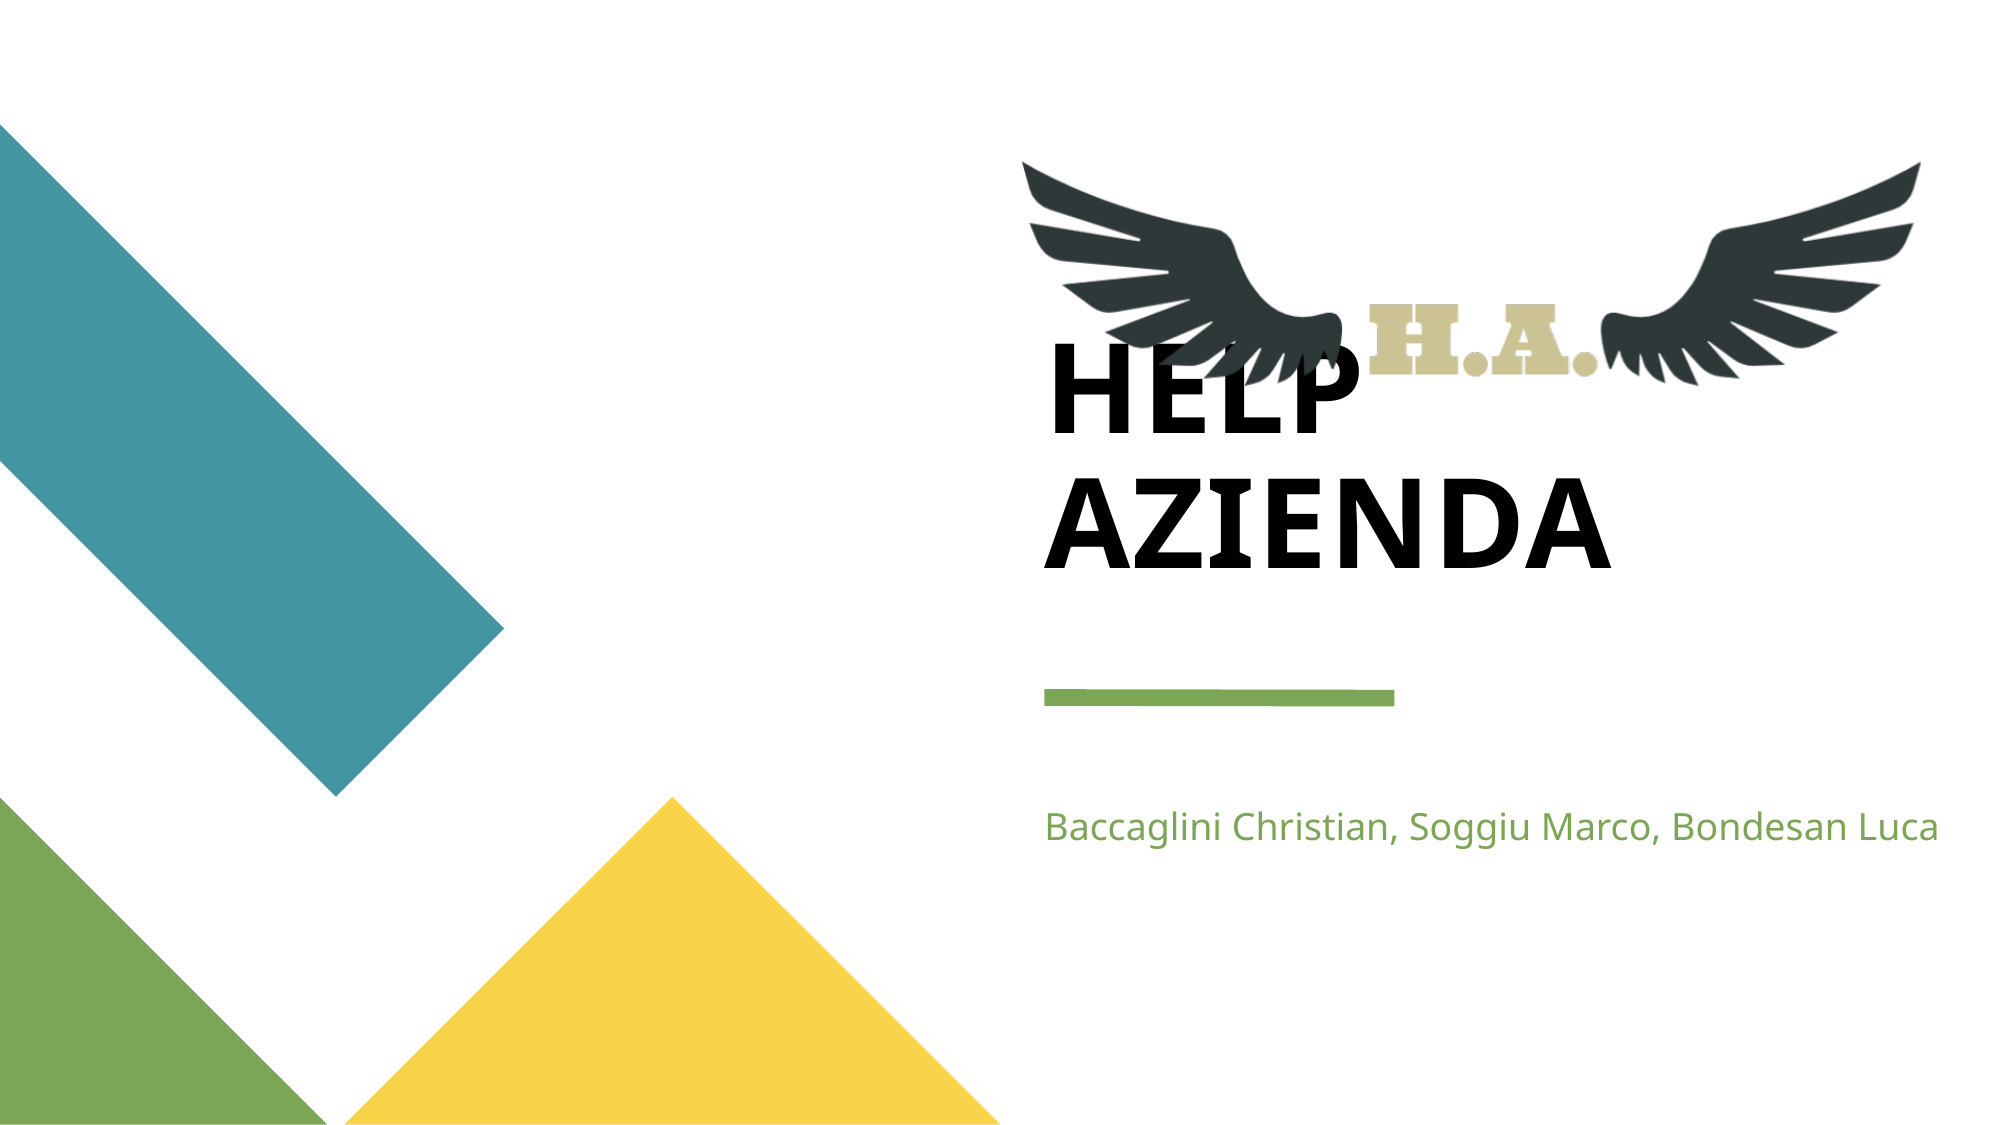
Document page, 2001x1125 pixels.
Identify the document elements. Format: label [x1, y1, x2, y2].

picture [901, 0, 2000, 903]
